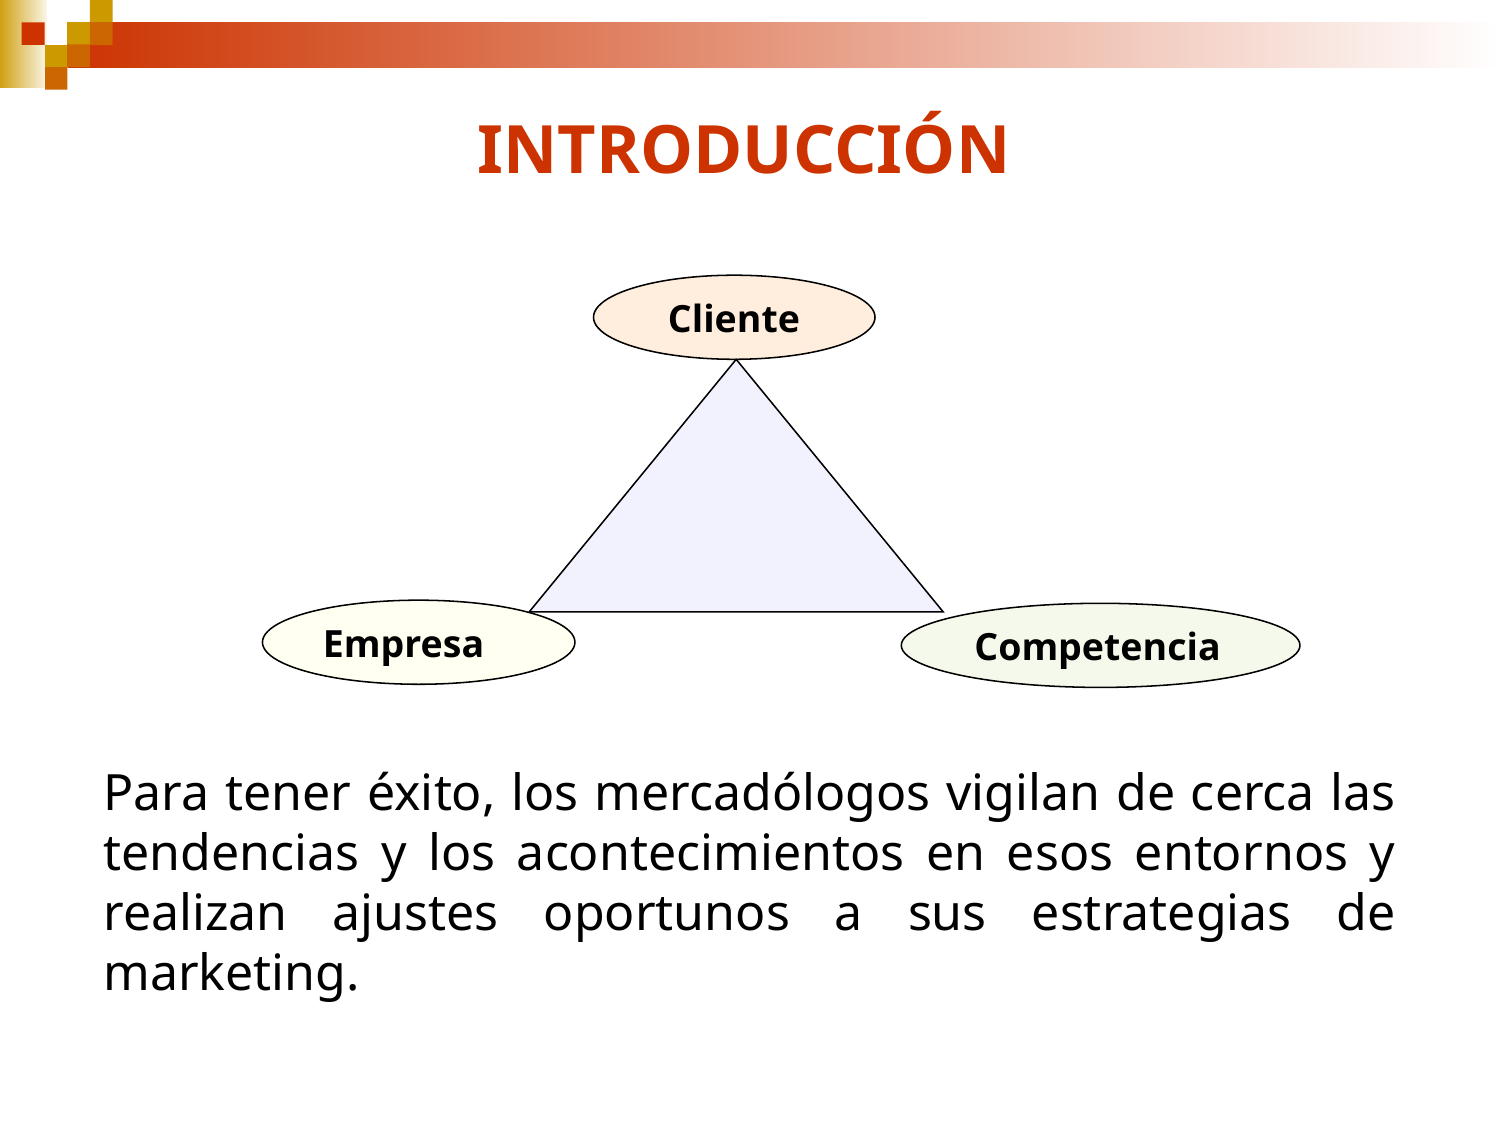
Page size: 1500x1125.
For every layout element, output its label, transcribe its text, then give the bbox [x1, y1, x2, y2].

list Para tener éxito, los mercadólogos vigilan de cerca las tendencias y los acontecimientos en esos entornos y realizan ajustes oportunos a sus estrategias de marketing. [88, 752, 1412, 1038]
title INTRODUCCIÓN [413, 136, 1076, 238]
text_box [262, 274, 1301, 688]
